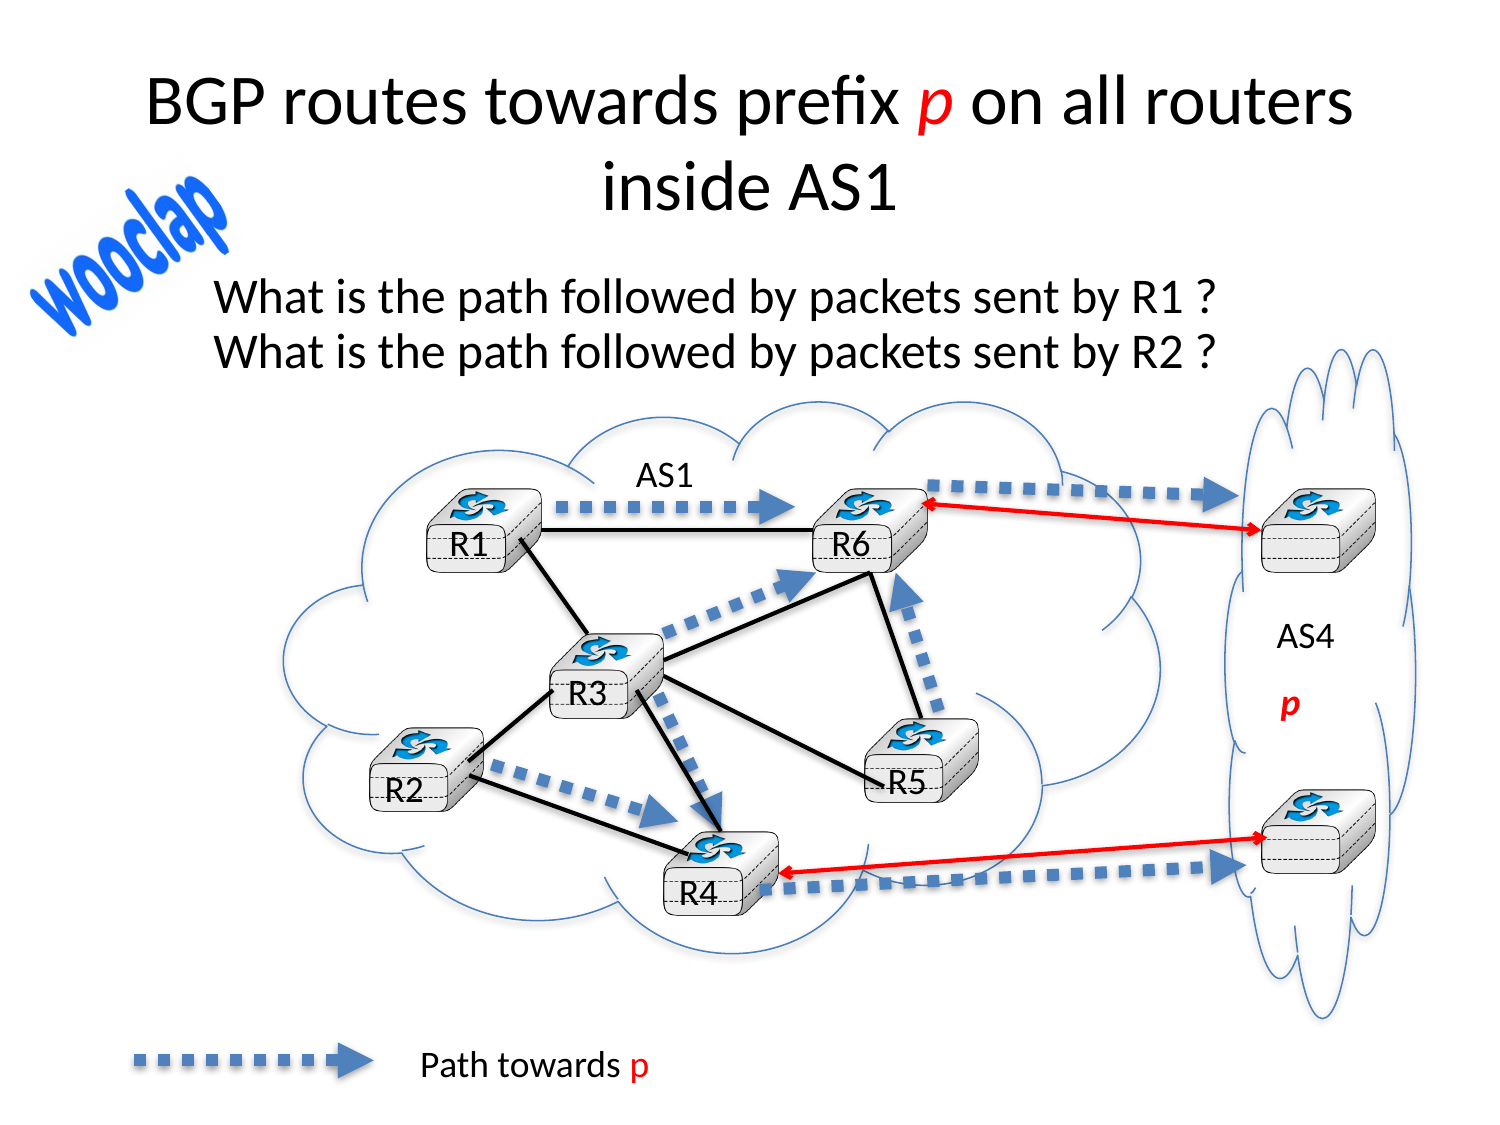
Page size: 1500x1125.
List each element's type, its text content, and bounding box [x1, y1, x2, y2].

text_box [491, 764, 631, 822]
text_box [777, 837, 1268, 874]
text_box AS1 [621, 442, 709, 503]
text_box p [1265, 670, 1316, 731]
picture [1260, 788, 1376, 874]
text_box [519, 537, 588, 635]
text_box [920, 503, 1262, 531]
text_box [895, 572, 940, 712]
text_box What is the path followed by packets sent by R1 ? [238, 256, 1234, 311]
title BGP routes towards prefix p on all routers inside AS1 [75, 45, 1425, 233]
picture [426, 487, 542, 573]
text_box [467, 690, 553, 762]
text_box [663, 572, 867, 661]
picture [548, 633, 664, 719]
text_box [1224, 348, 1417, 1020]
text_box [663, 675, 885, 787]
picture [663, 831, 779, 916]
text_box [636, 689, 722, 832]
text_box [727, 539, 1162, 835]
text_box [759, 864, 1247, 891]
picture [369, 727, 485, 812]
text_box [927, 484, 1240, 497]
text_box Path towards p [405, 1032, 665, 1093]
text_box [869, 572, 897, 719]
picture [863, 717, 979, 803]
text_box AS4 [1261, 603, 1350, 664]
picture [1260, 487, 1376, 573]
text_box [282, 401, 1093, 955]
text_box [468, 775, 689, 855]
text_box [663, 572, 817, 634]
picture [13, 151, 245, 360]
text_box What is the path followed by packets sent by R2 ? [198, 311, 1234, 387]
picture [812, 487, 928, 572]
